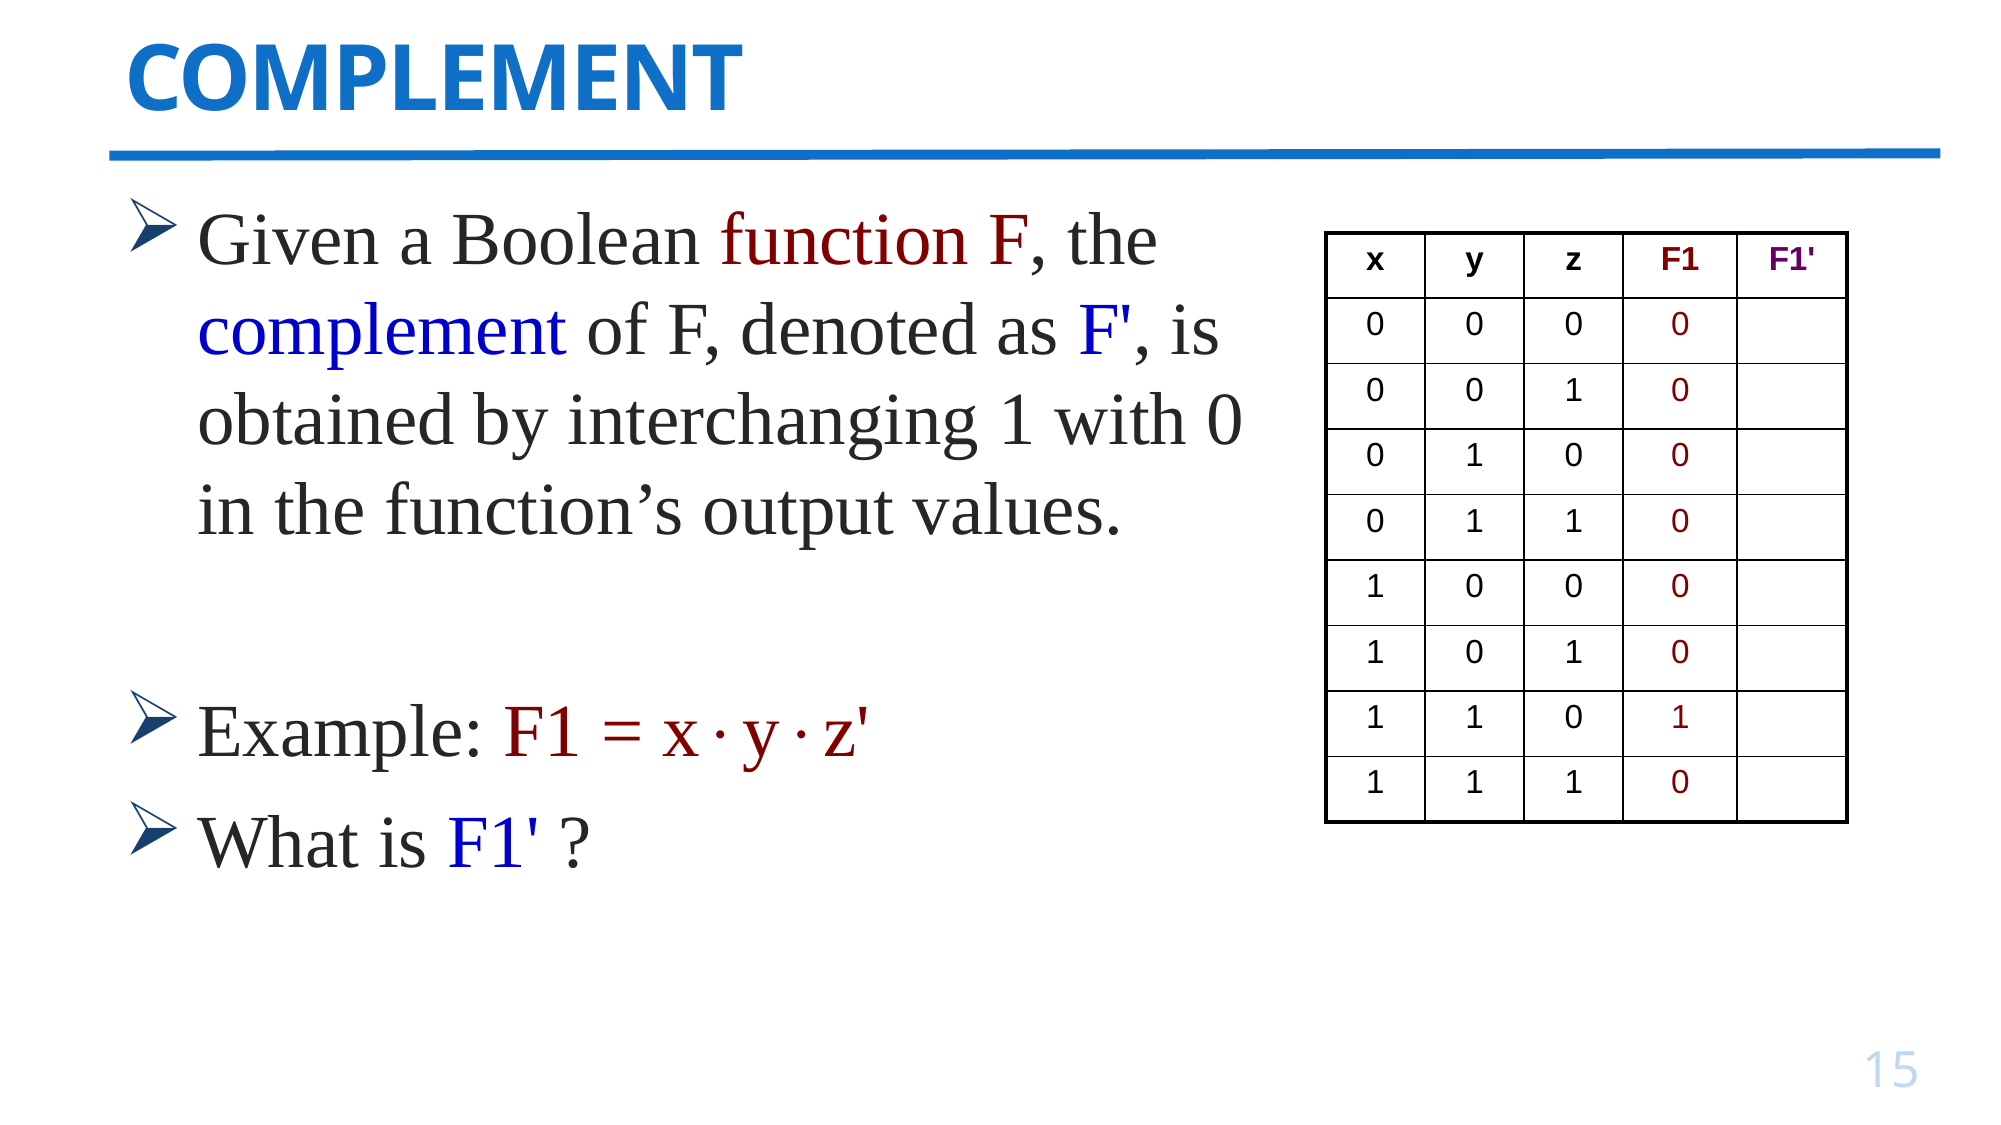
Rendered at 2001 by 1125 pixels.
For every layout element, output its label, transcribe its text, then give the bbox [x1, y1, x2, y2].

table_cell 0 [1624, 626, 1736, 690]
table_cell [1738, 626, 1845, 690]
table_cell 0 [1624, 364, 1736, 428]
table_cell [1738, 561, 1845, 625]
table_cell 1 [1525, 364, 1622, 428]
table_cell 0 [1624, 299, 1736, 363]
table_cell 0 [1525, 561, 1622, 625]
table_cell 0 [1624, 561, 1736, 625]
table_header F1 [1624, 235, 1736, 297]
table_cell [1738, 299, 1845, 363]
table_cell 1 [1426, 757, 1523, 820]
table_cell 0 [1426, 299, 1523, 363]
table_cell 0 [1525, 299, 1622, 363]
title COMPLEMENT [109, 12, 1877, 154]
table_cell 1 [1426, 692, 1523, 756]
table_header z [1525, 235, 1622, 297]
table_cell 1 [1328, 561, 1424, 625]
table_cell 1 [1525, 757, 1622, 820]
table_cell 0 [1426, 626, 1523, 690]
table_cell [1738, 364, 1845, 428]
table_cell 1 [1426, 430, 1523, 494]
table_cell 0 [1624, 430, 1736, 494]
table_cell 1 [1525, 626, 1622, 690]
table_cell 0 [1426, 561, 1523, 625]
table_cell 0 [1426, 364, 1523, 428]
table_header F1' [1738, 235, 1845, 297]
table_cell 1 [1328, 757, 1424, 820]
table_cell 0 [1328, 495, 1424, 559]
table_header x [1328, 235, 1424, 297]
table_cell 1 [1328, 692, 1424, 756]
table_cell 0 [1624, 757, 1736, 820]
table_cell 0 [1525, 692, 1622, 756]
table_cell 1 [1426, 495, 1523, 559]
table_cell 0 [1328, 299, 1424, 363]
table_header y [1426, 235, 1523, 297]
table_cell 1 [1525, 495, 1622, 559]
table_cell [1738, 430, 1845, 494]
table_cell [1738, 495, 1845, 559]
table_cell 0 [1328, 430, 1424, 494]
table_cell [1738, 757, 1845, 820]
table_cell 0 [1328, 364, 1424, 428]
table_cell 1 [1328, 626, 1424, 690]
table_cell [1738, 692, 1845, 756]
slide_number 15 [1739, 1050, 1935, 1113]
table_cell 1 [1624, 692, 1736, 756]
table_cell 0 [1624, 495, 1736, 559]
table_cell 0 [1525, 430, 1622, 494]
text_box Given a Boolean function F, the complement of F, denoted as F', is obtained by interchanging 1 with 0 in the function’s output values. Example: F1 = xyz' What is F1' ? [109, 182, 1326, 964]
